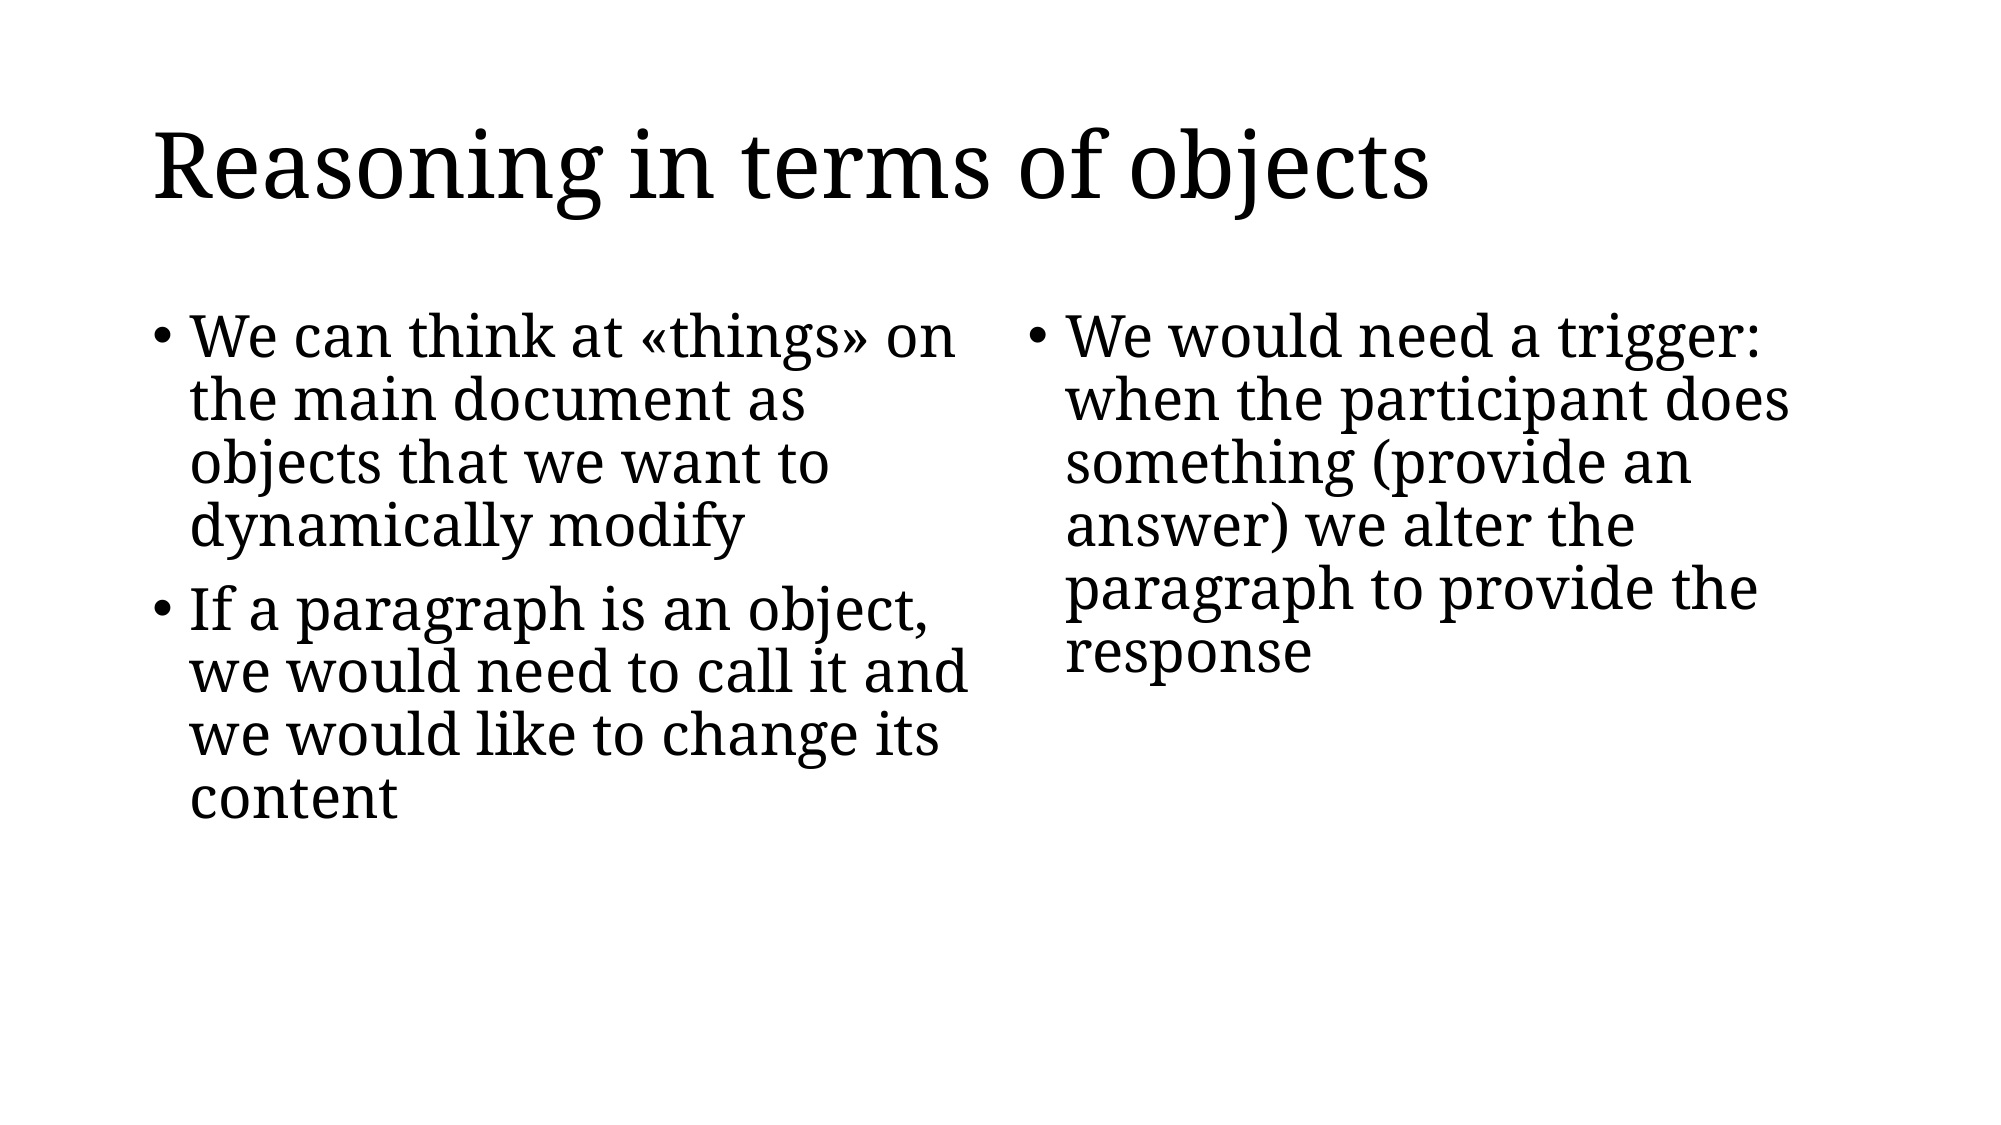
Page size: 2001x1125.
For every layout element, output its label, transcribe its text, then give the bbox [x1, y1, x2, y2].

list We would need a trigger: when the participant does something (provide an answer) we alter the paragraph to provide the response [1012, 299, 1863, 1014]
list We can think at «things» on the main document as objects that we want to dynamically modify If a paragraph is an object, we would need to call it and we would like to change its content [137, 299, 988, 1014]
title Reasoning in terms of objects [137, 59, 1863, 278]
